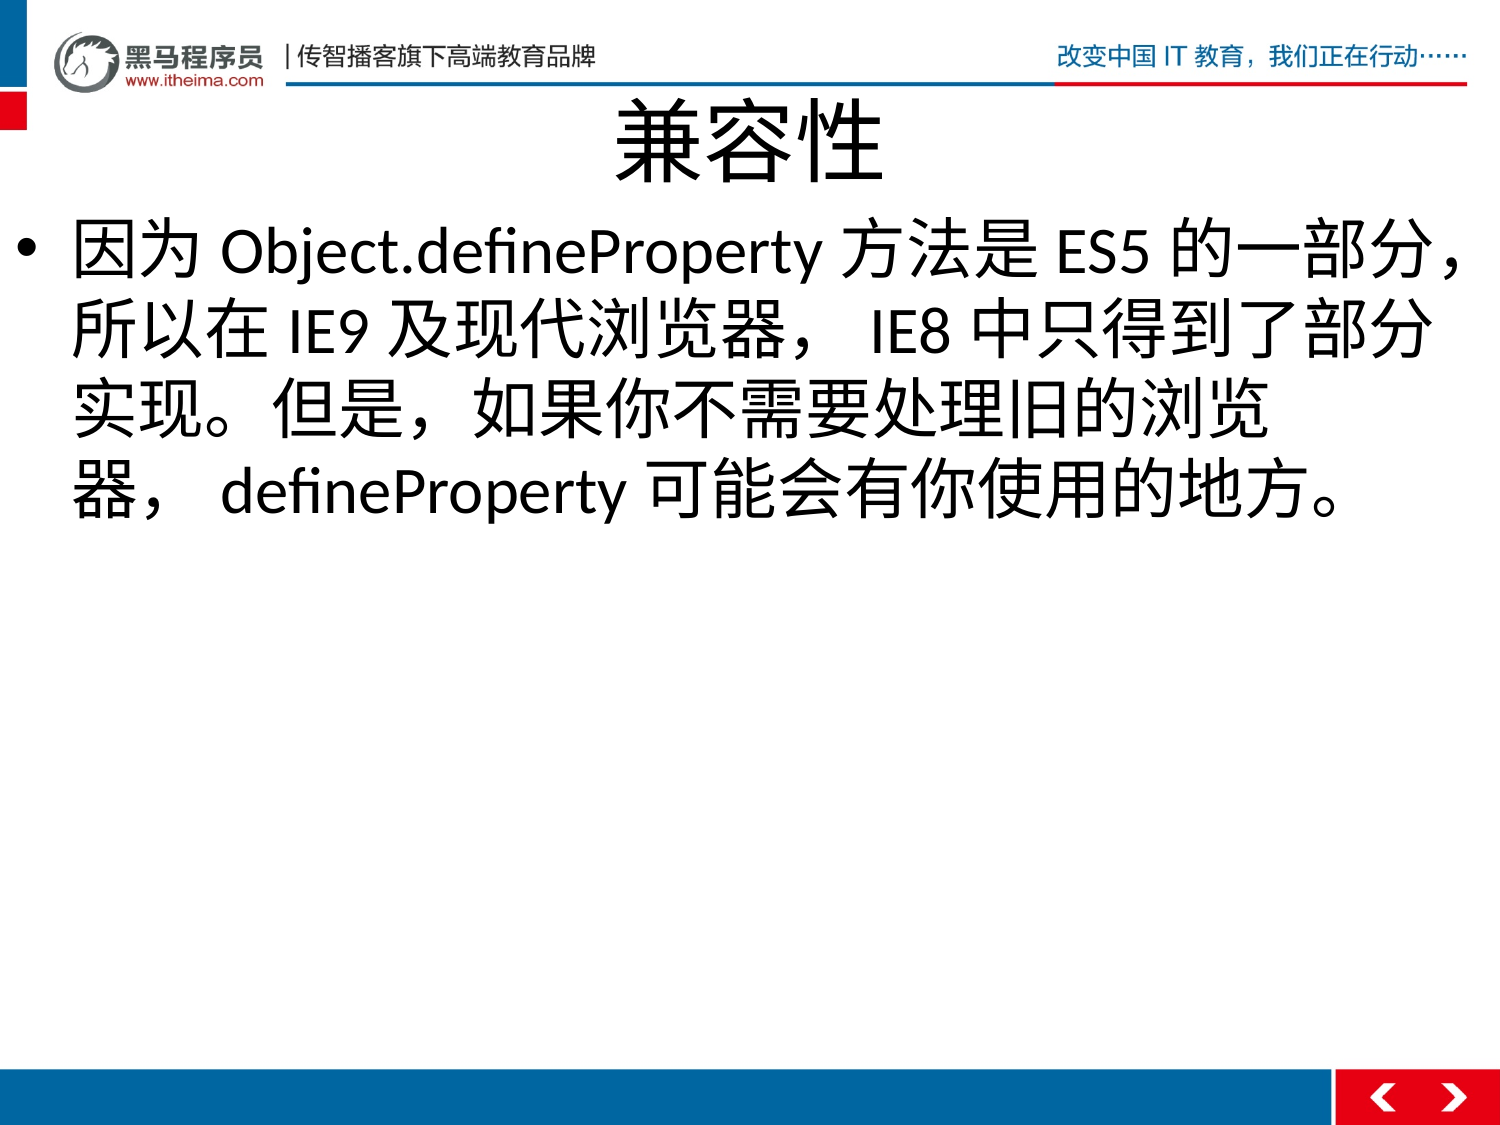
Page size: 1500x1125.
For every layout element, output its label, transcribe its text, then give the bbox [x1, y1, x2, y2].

list 因为Object.defineProperty方法是ES5的一部分，所以在IE9及现代浏览器，IE8中只得到了部分实现。但是，如果你不需要处理旧的浏览器，defineProperty可能会有你使用的地方。 [0, 199, 1500, 1005]
title 兼容性 [75, 45, 1425, 199]
picture [0, 1005, 1500, 1125]
picture [0, 0, 1500, 199]
